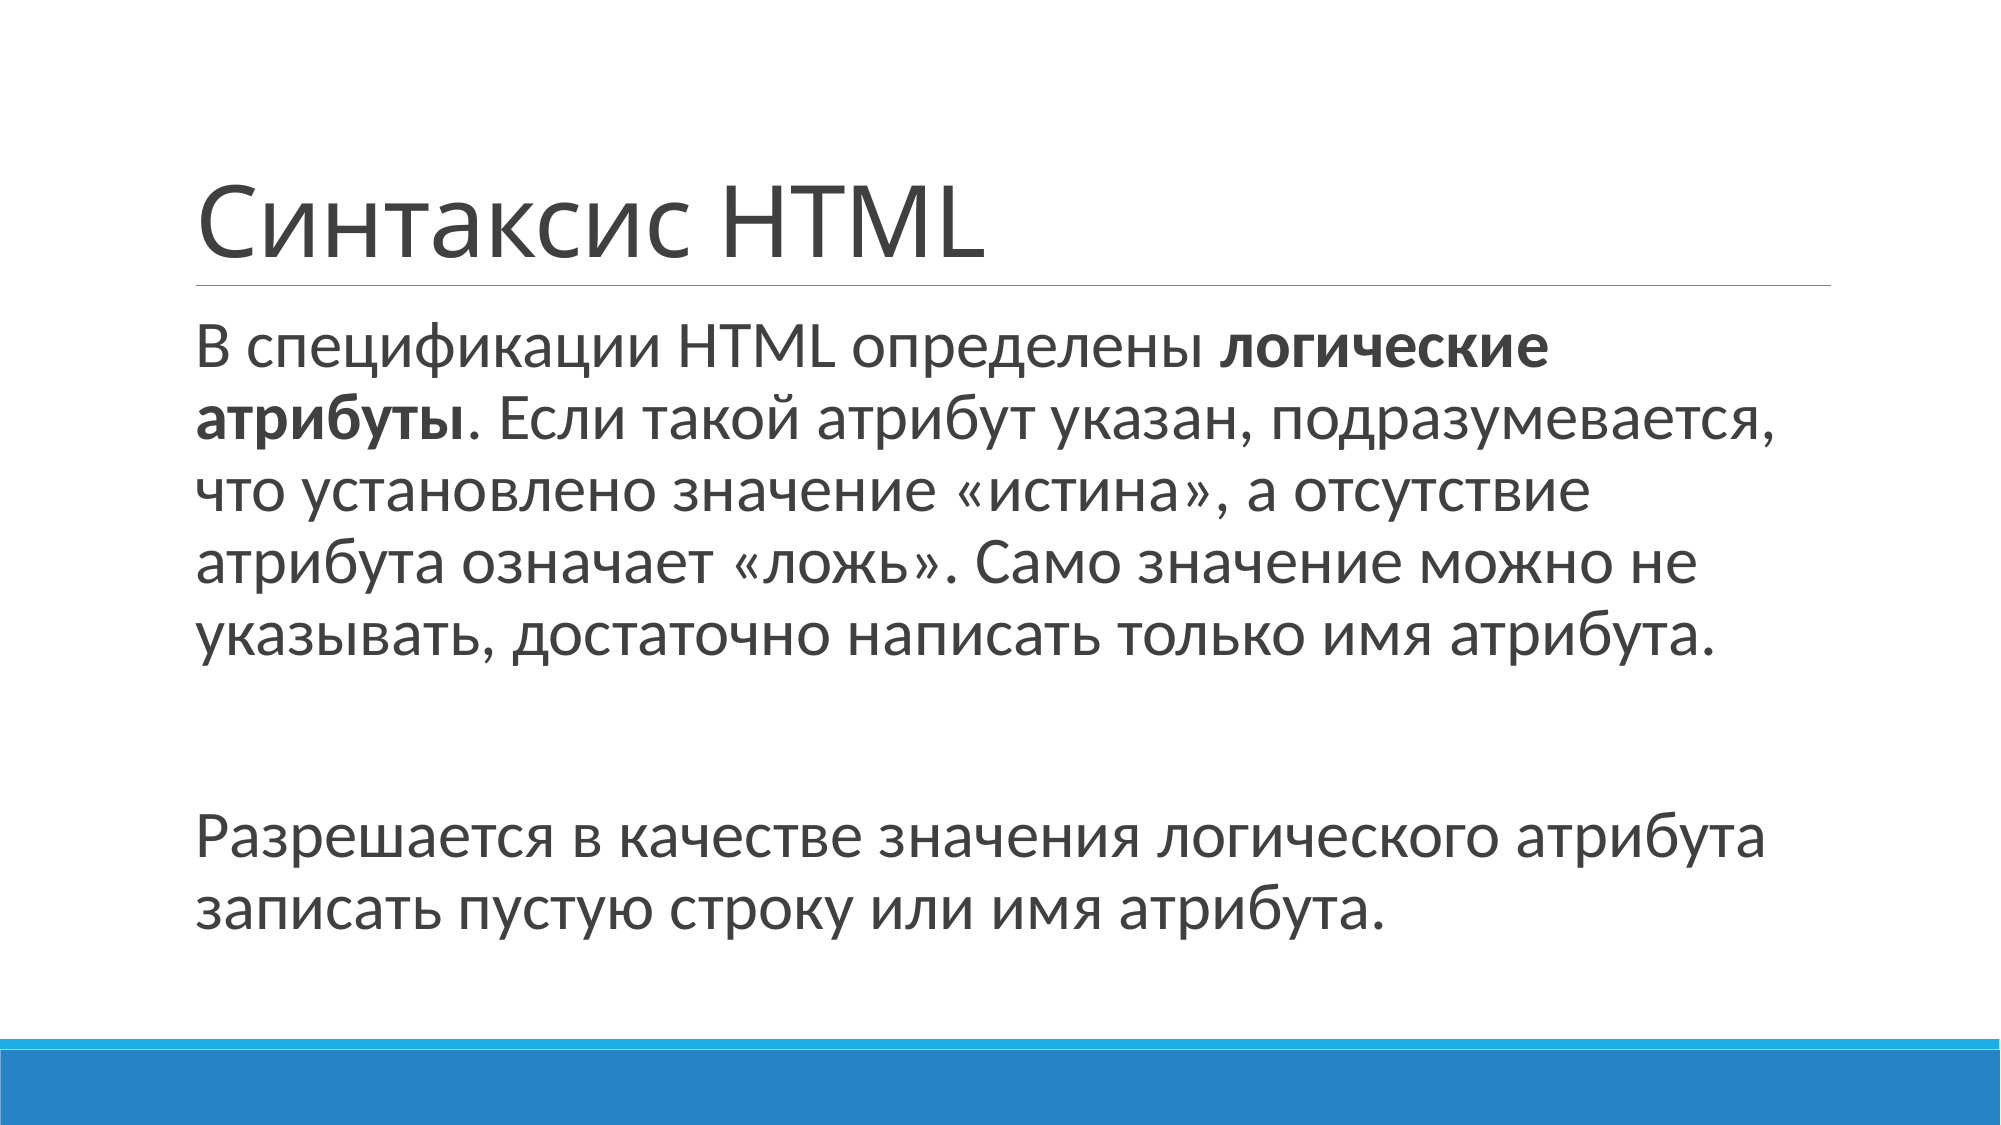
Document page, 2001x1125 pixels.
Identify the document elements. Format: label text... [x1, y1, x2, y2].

list В спецификации HTML определены логические атрибуты. Если такой атрибут указан, подразумевается, что установлено значение «истина», а отсутствие атрибута означает «ложь». Само значение можно не указывать, достаточно написать только имя атрибута. Разрешается в качестве значения логического атрибута записать пустую строку или имя атрибута. [180, 302, 1830, 963]
title Синтаксис HTML [180, 47, 1830, 285]
